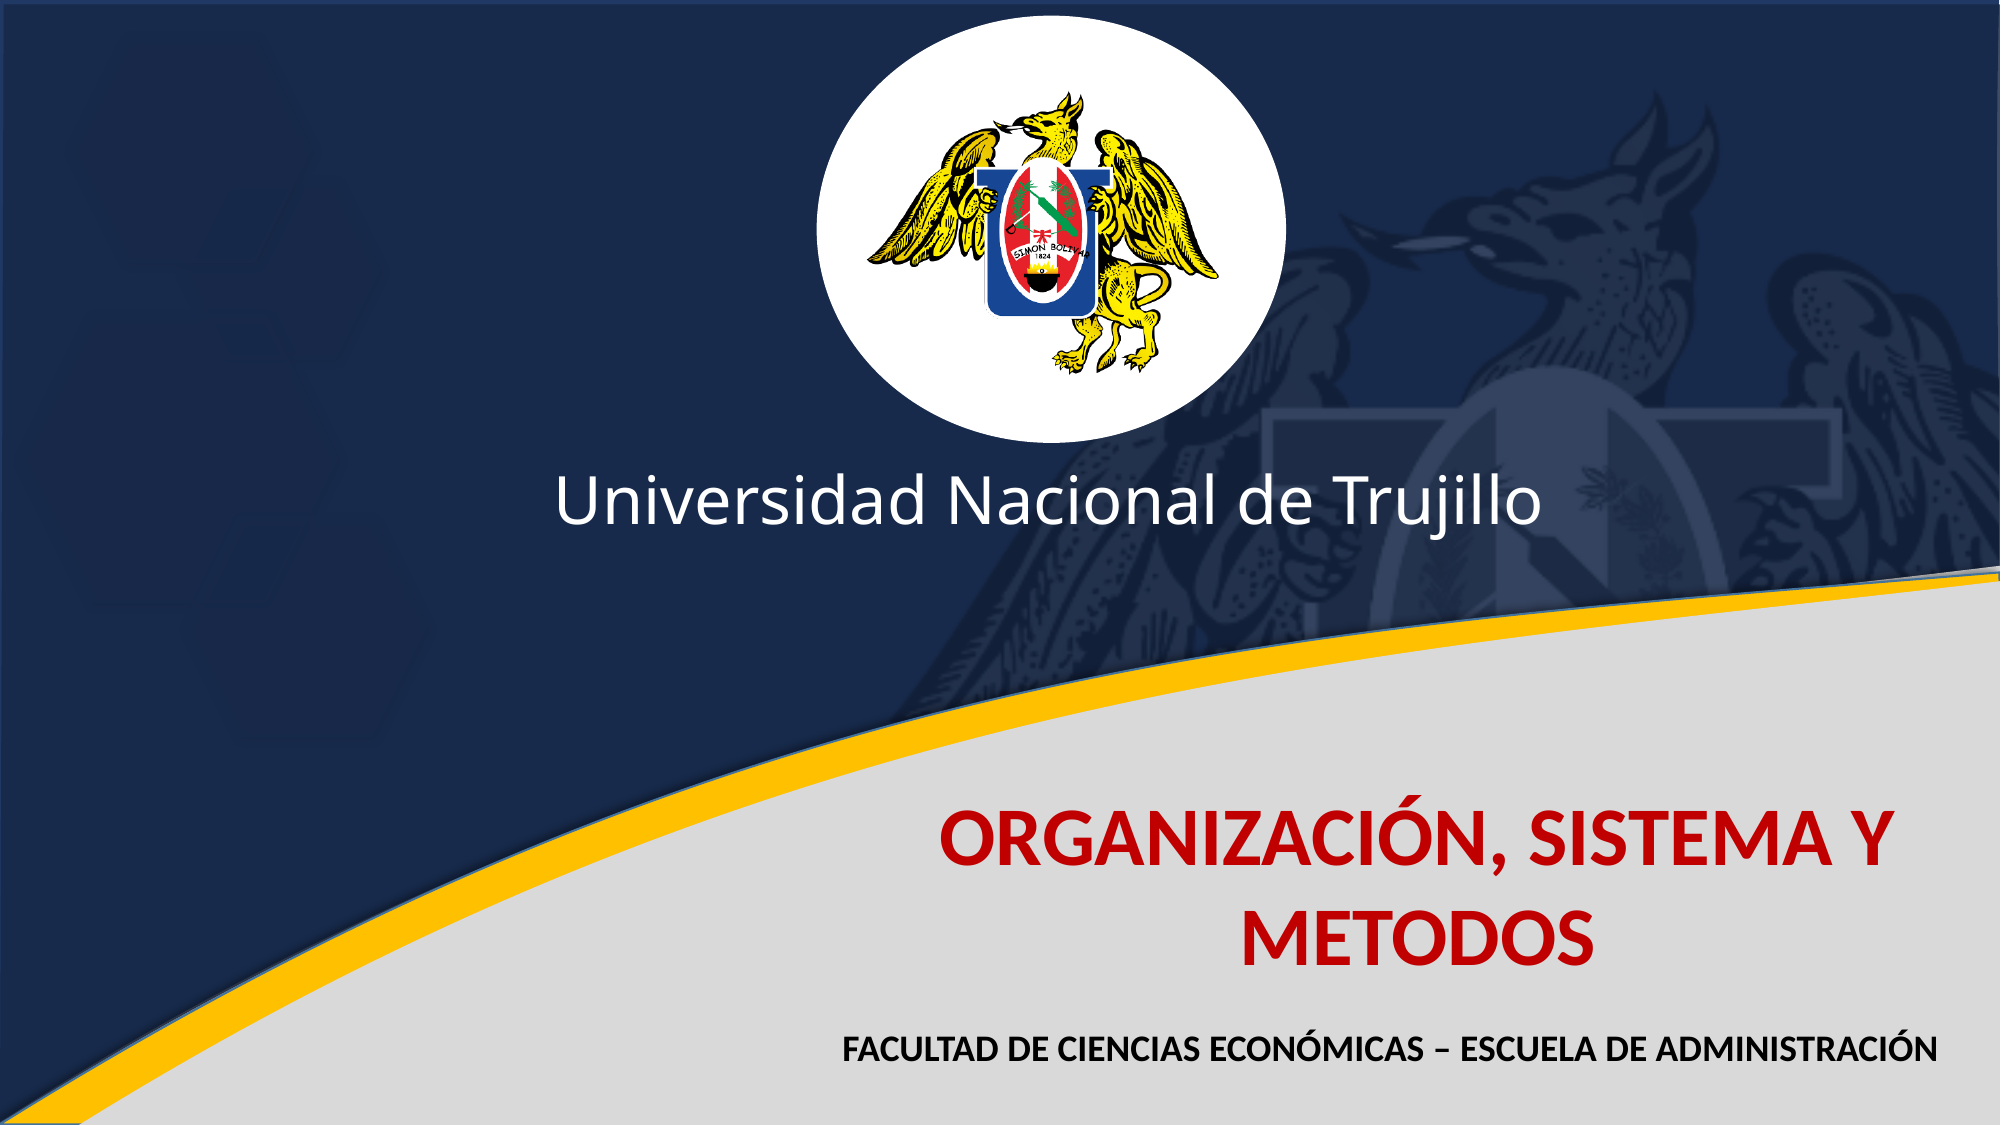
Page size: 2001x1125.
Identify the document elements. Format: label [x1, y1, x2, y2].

text_box [0, 0, 2000, 1125]
